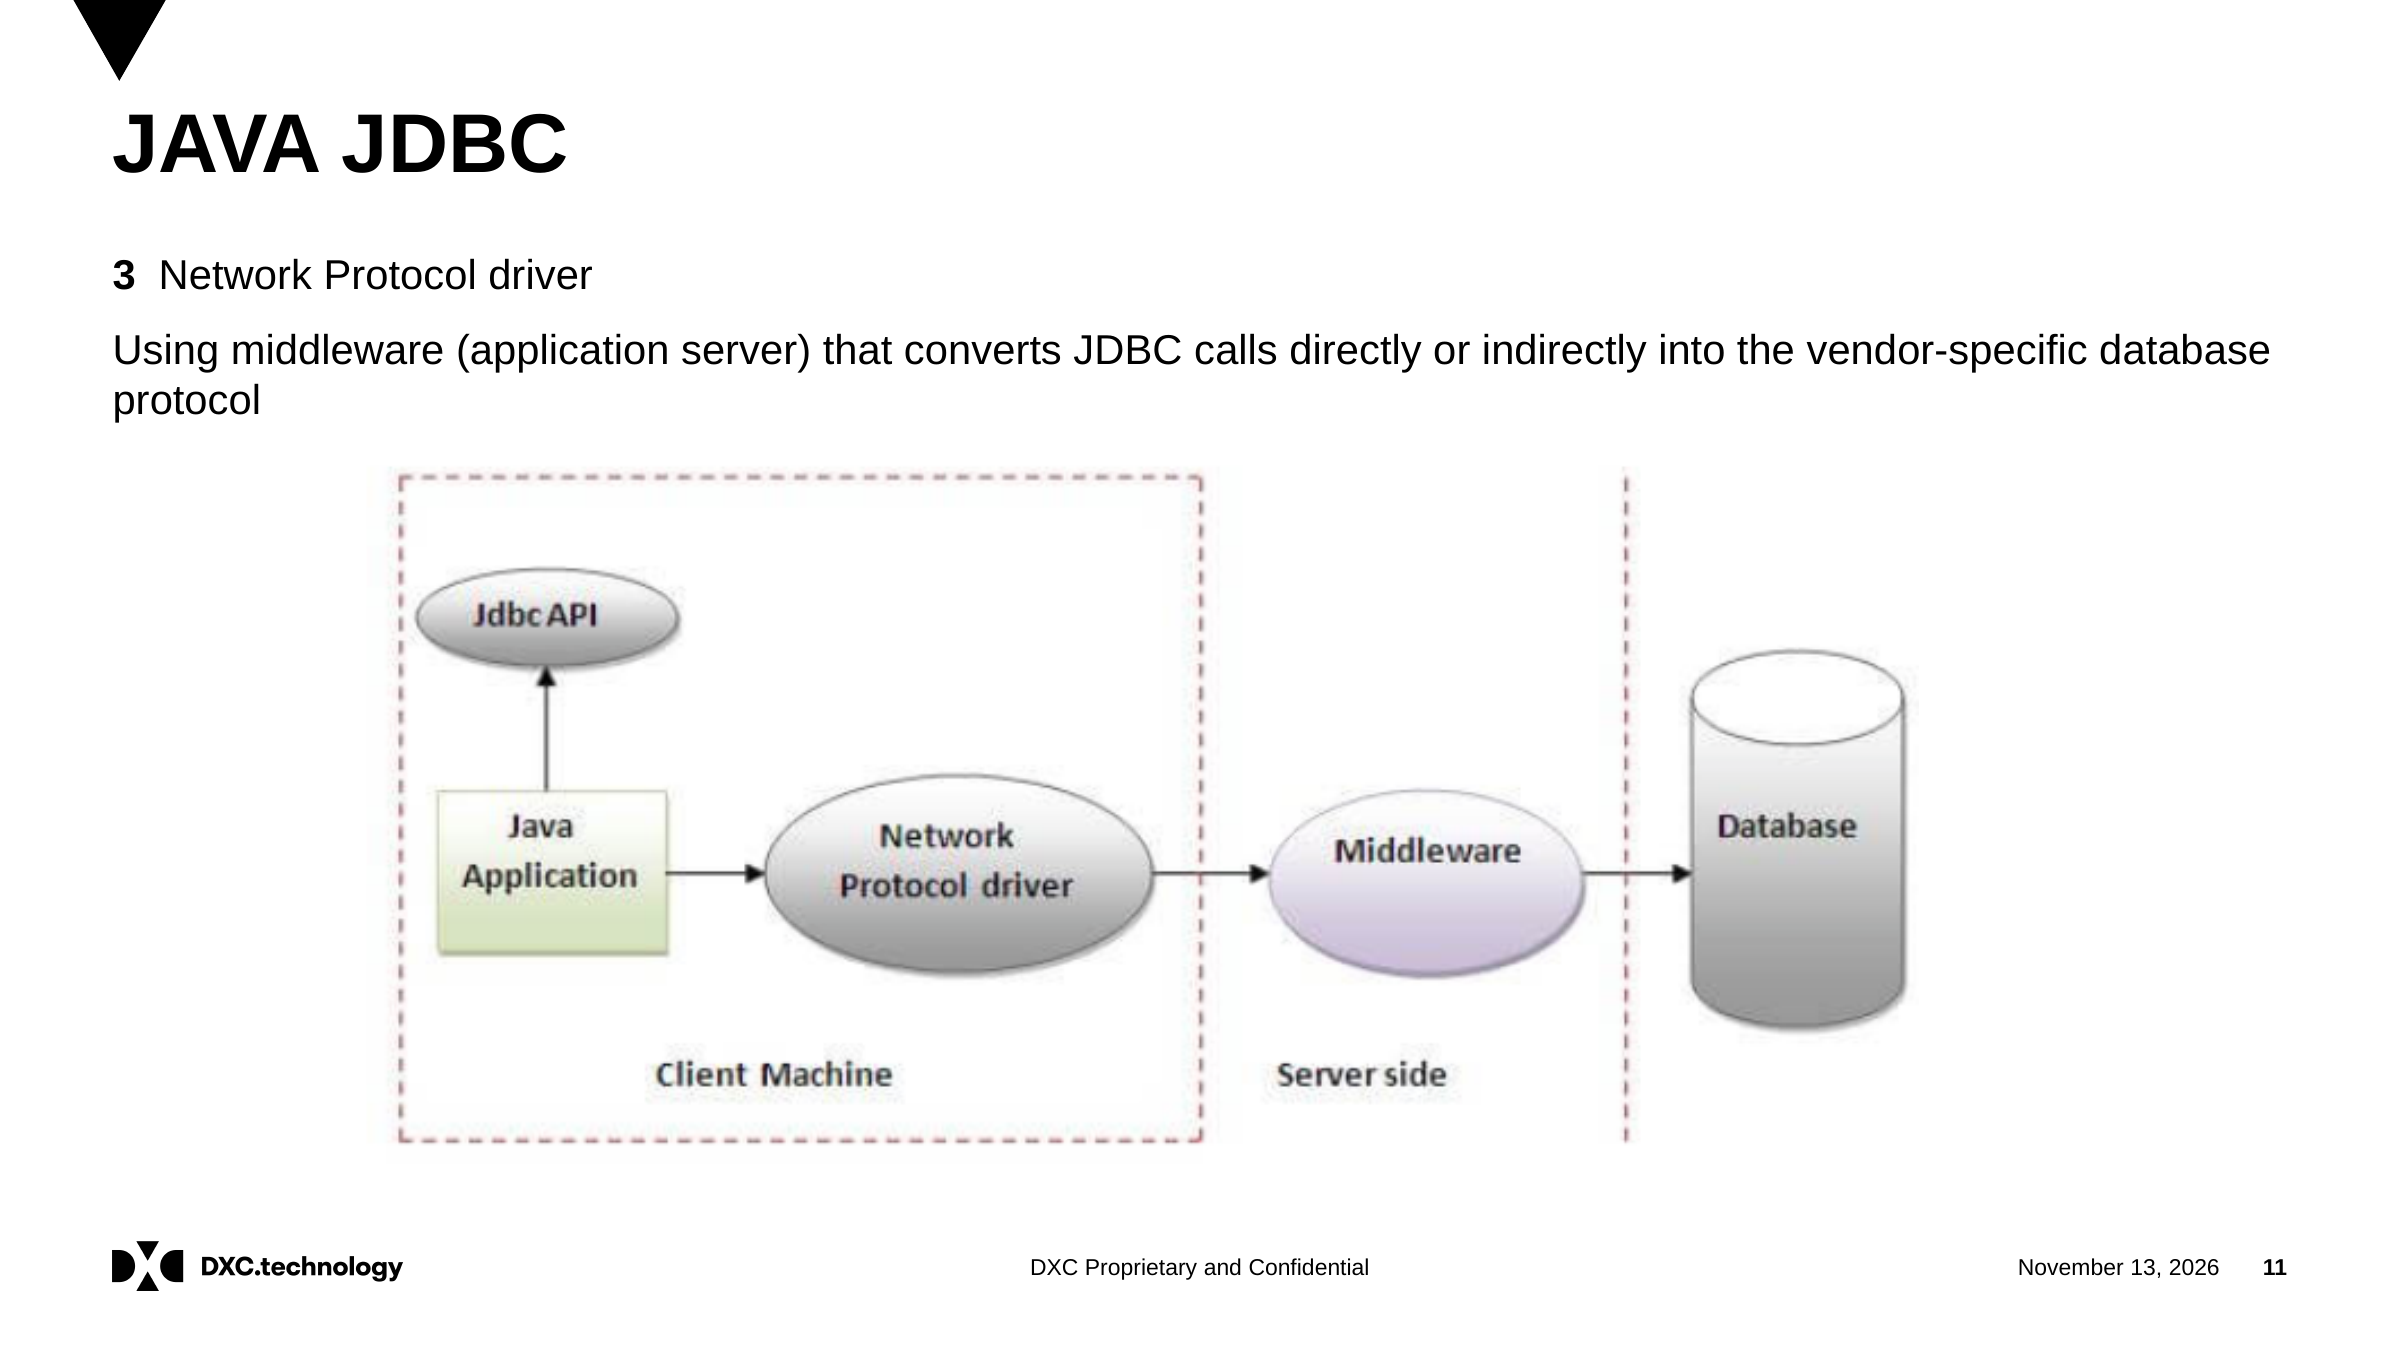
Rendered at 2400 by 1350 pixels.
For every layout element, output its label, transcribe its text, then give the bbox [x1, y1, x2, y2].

list 3 Network Protocol driver Using middleware (application server) that converts JDBC calls directly or indirectly into the vendor-specific database protocol [112, 247, 2288, 1178]
picture [344, 440, 1919, 1166]
title JAVA JDBC [112, 104, 2288, 247]
